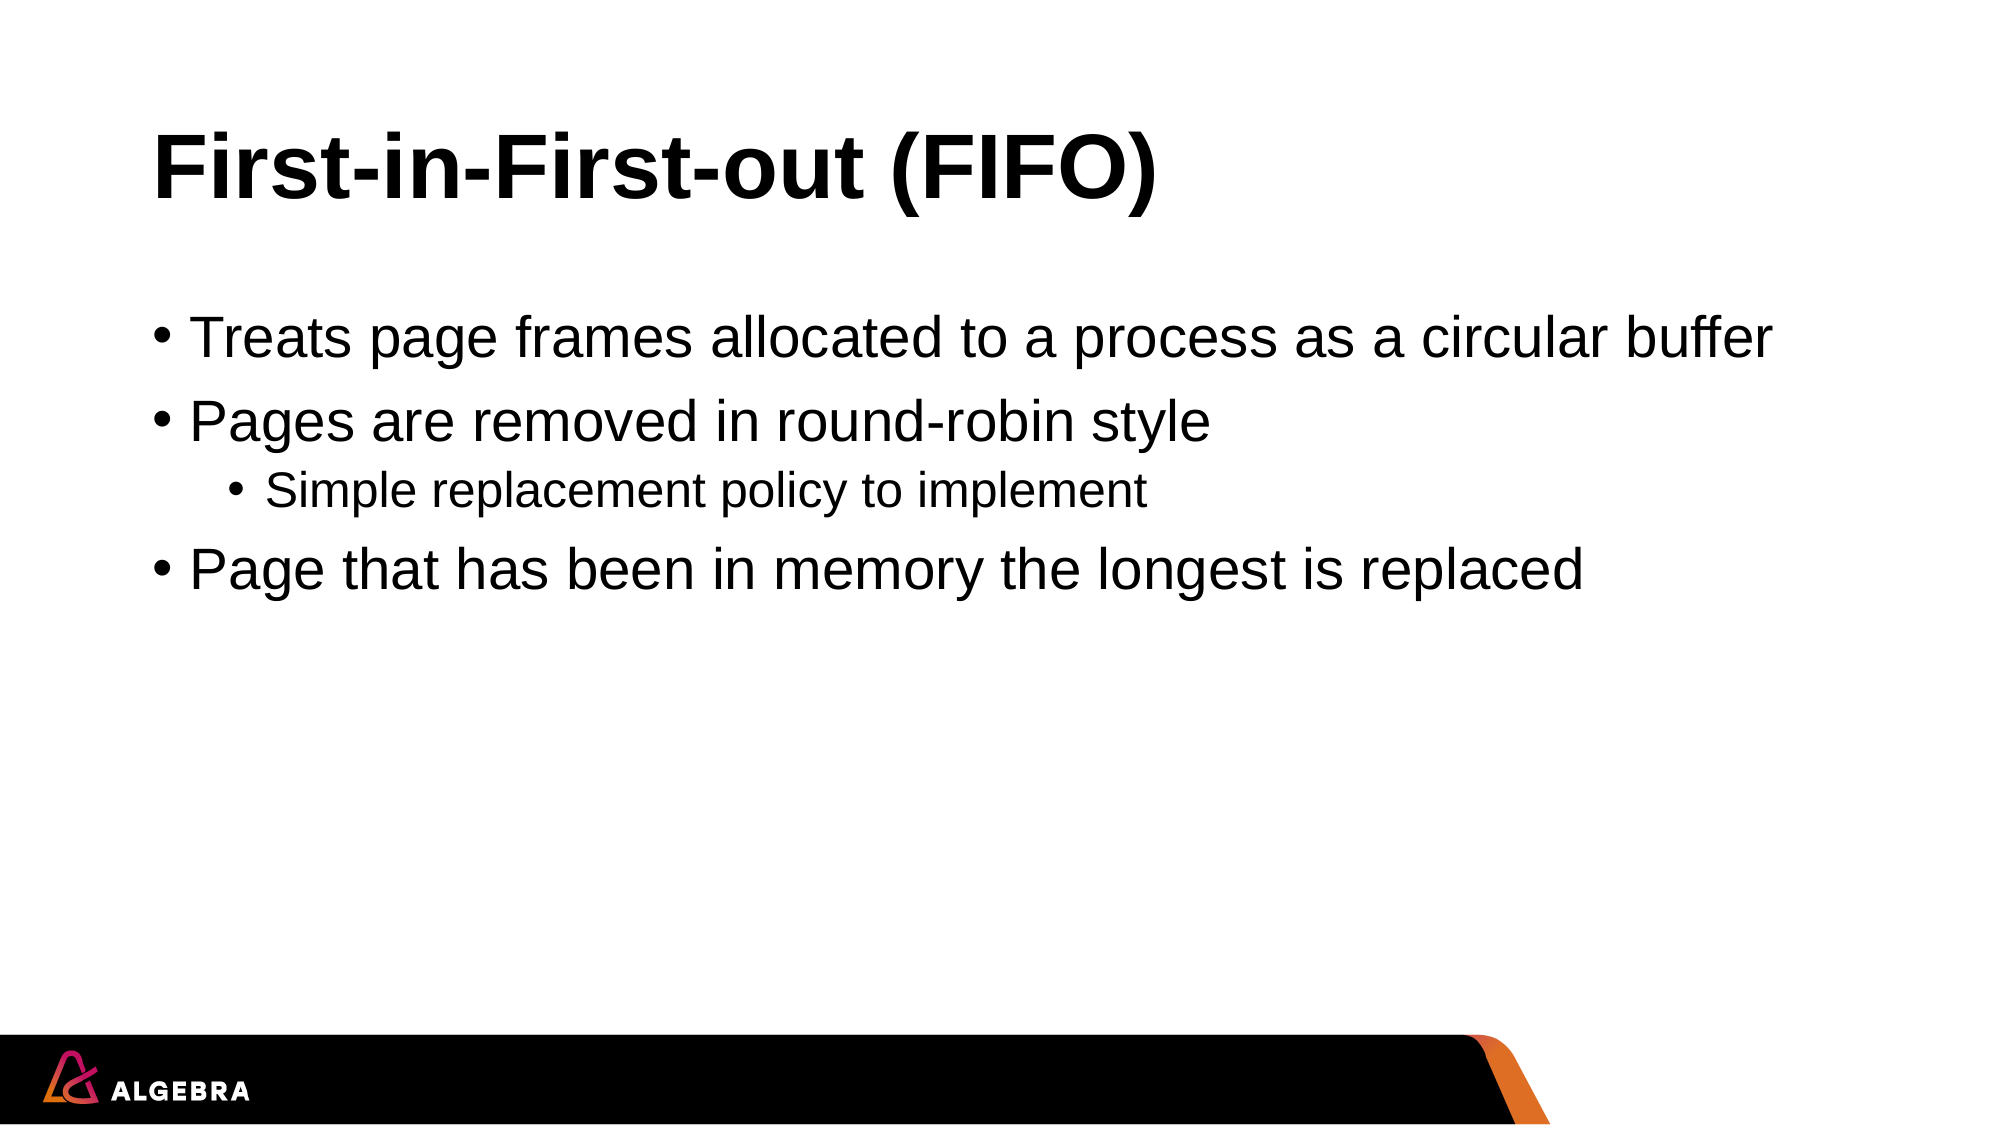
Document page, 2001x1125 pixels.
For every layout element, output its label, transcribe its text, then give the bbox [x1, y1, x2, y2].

title First-in-First-out (FIFO) [137, 59, 1863, 278]
picture [0, 1034, 1733, 1125]
list Treats page frames allocated to a process as a circular buffer Pages are removed in round-robin style Simple replacement policy to implement Page that has been in memory the longest is replaced [137, 299, 1863, 1014]
